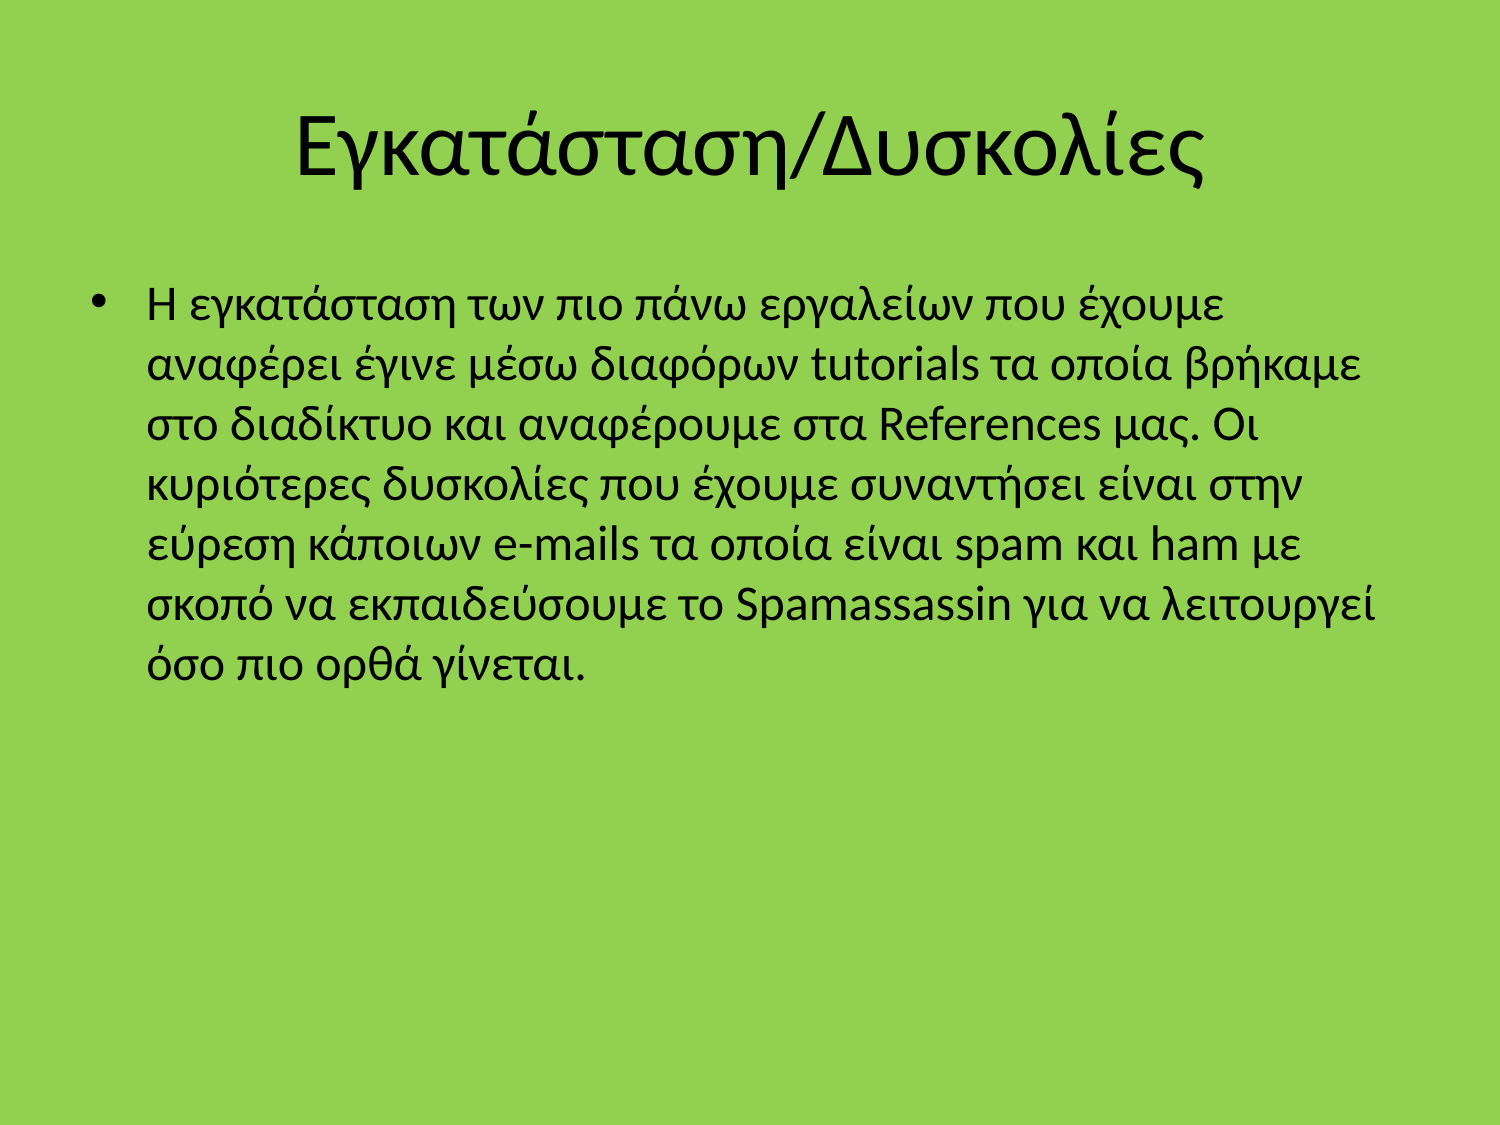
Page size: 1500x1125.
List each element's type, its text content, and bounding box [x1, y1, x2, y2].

title Εγκατάσταση/Δυσκολίες [75, 45, 1425, 233]
list Η εγκατάσταση των πιο πάνω εργαλείων που έχουμε αναφέρει έγινε μέσω διαφόρων tutorials τα οποία βρήκαμε στο διαδίκτυο και αναφέρουμε στα References μας. Οι κυριότερες δυσκολίες που έχουμε συναντήσει είναι στην εύρεση κάποιων e-mails τα οποία είναι spam και ham με σκοπό να εκπαιδεύσουμε το Spamassassin για να λειτουργεί όσο πιο ορθά γίνεται. [75, 262, 1425, 1000]
